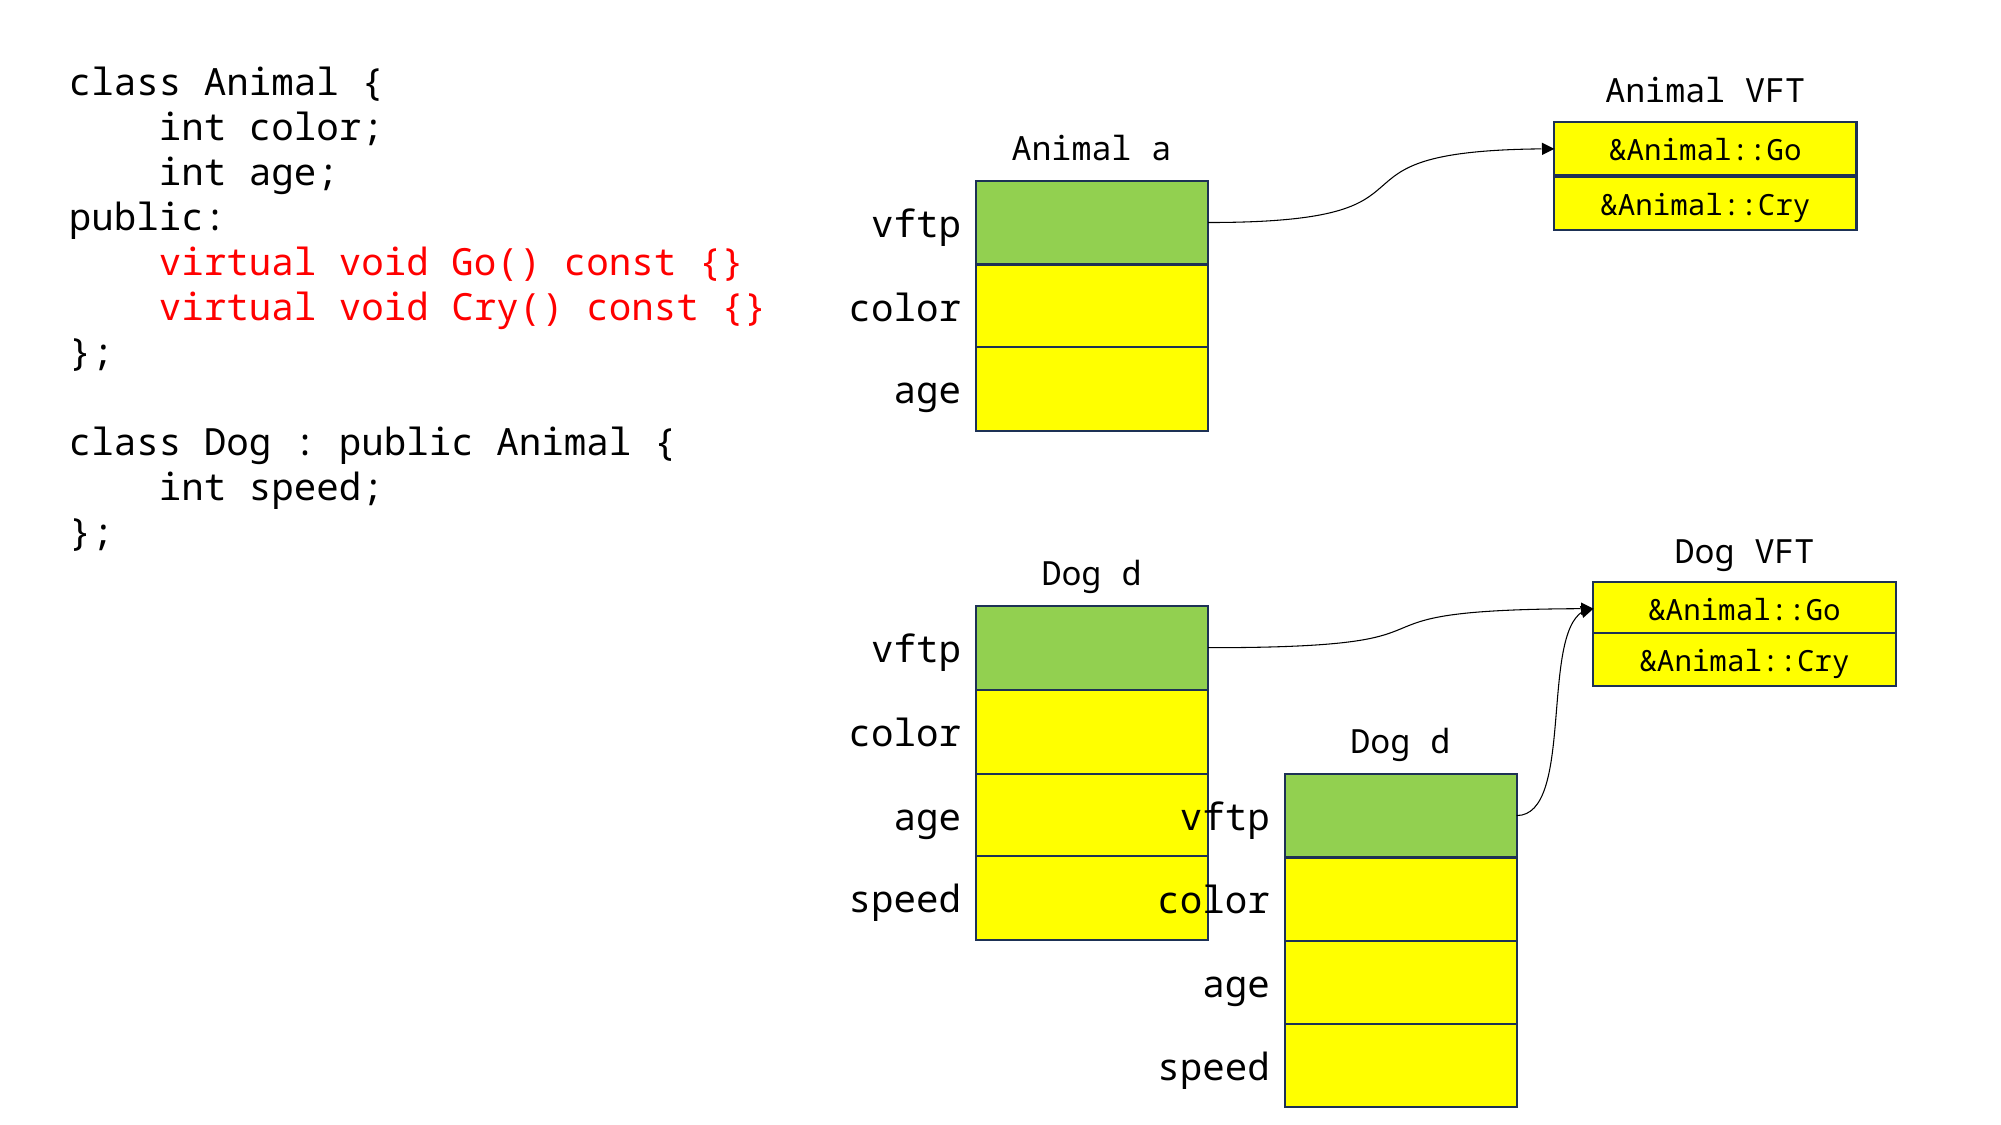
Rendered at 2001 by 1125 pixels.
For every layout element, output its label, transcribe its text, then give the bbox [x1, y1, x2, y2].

text_box Animal VFT [1570, 61, 1841, 117]
text_box [975, 689, 1209, 773]
text_box [975, 263, 1209, 346]
text_box [975, 180, 1209, 263]
text_box speed [1119, 1035, 1285, 1095]
text_box &Animal::Go [1592, 581, 1897, 632]
text_box &Animal::Cry [1553, 176, 1858, 231]
text_box Dog VFT [1609, 522, 1880, 578]
text_box [975, 773, 1209, 855]
text_box vftp [810, 192, 976, 252]
text_box speed [810, 867, 976, 928]
text_box vftp [1119, 785, 1285, 845]
text_box [1284, 1023, 1518, 1108]
text_box [975, 346, 1209, 432]
text_box [1284, 857, 1518, 940]
text_box age [810, 358, 976, 419]
text_box Animal a [996, 119, 1188, 175]
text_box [1208, 608, 1516, 648]
text_box Dog d [996, 545, 1188, 600]
text_box Dog d [1304, 712, 1496, 768]
text_box [1284, 940, 1518, 1023]
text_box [1516, 608, 1594, 816]
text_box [1208, 148, 1555, 223]
text_box age [810, 785, 976, 845]
text_box age [1119, 953, 1285, 1013]
text_box vftp [810, 617, 976, 678]
text_box [1284, 773, 1518, 857]
text_box &Animal::Go [1553, 121, 1858, 176]
text_box class Animal { int color; int age; public: virtual void Go() const {} virtual void Cry() const {} }; class Dog : public Animal { int speed; }; [54, 50, 840, 561]
text_box color [810, 276, 976, 336]
text_box color [810, 701, 976, 761]
text_box &Animal::Cry [1594, 632, 1897, 687]
text_box [975, 605, 1209, 689]
text_box color [1119, 869, 1285, 929]
text_box [975, 855, 1209, 941]
